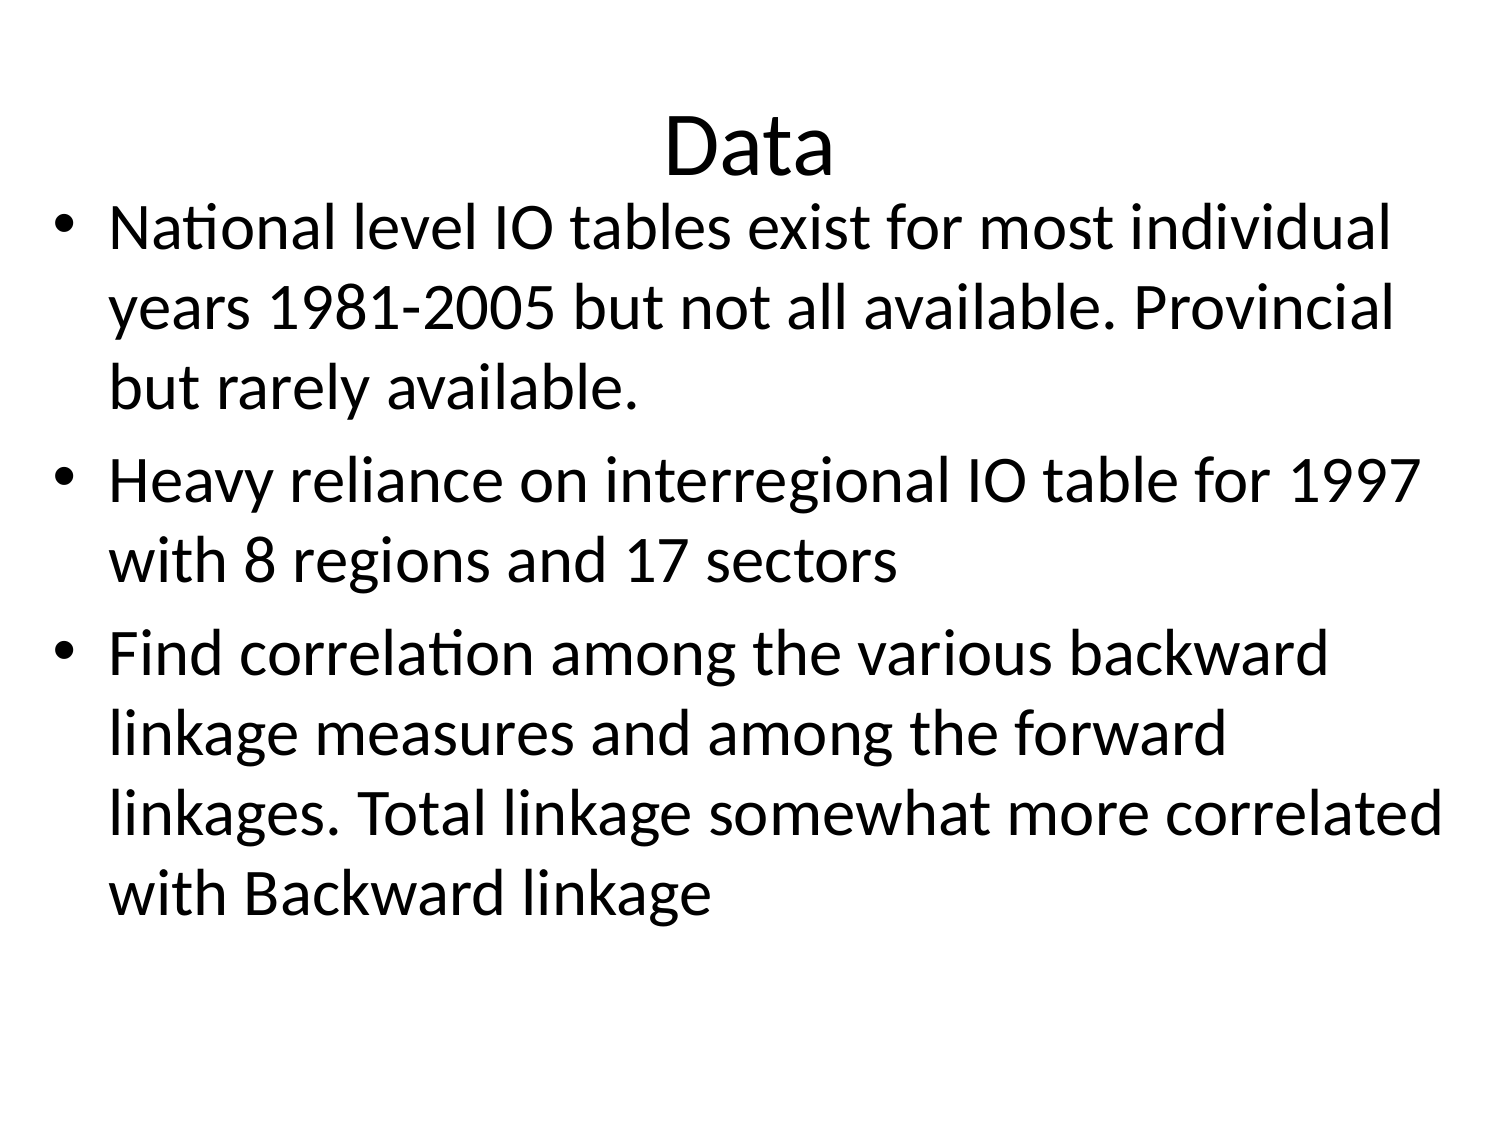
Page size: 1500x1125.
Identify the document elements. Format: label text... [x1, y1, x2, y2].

list National level IO tables exist for most individual years 1981-2005 but not all available. Provincial but rarely available. Heavy reliance on interregional IO table for 1997 with 8 regions and 17 sectors Find correlation among the various backward linkage measures and among the forward linkages. Total linkage somewhat more correlated with Backward linkage [37, 174, 1488, 1005]
title Data [75, 45, 1425, 174]
